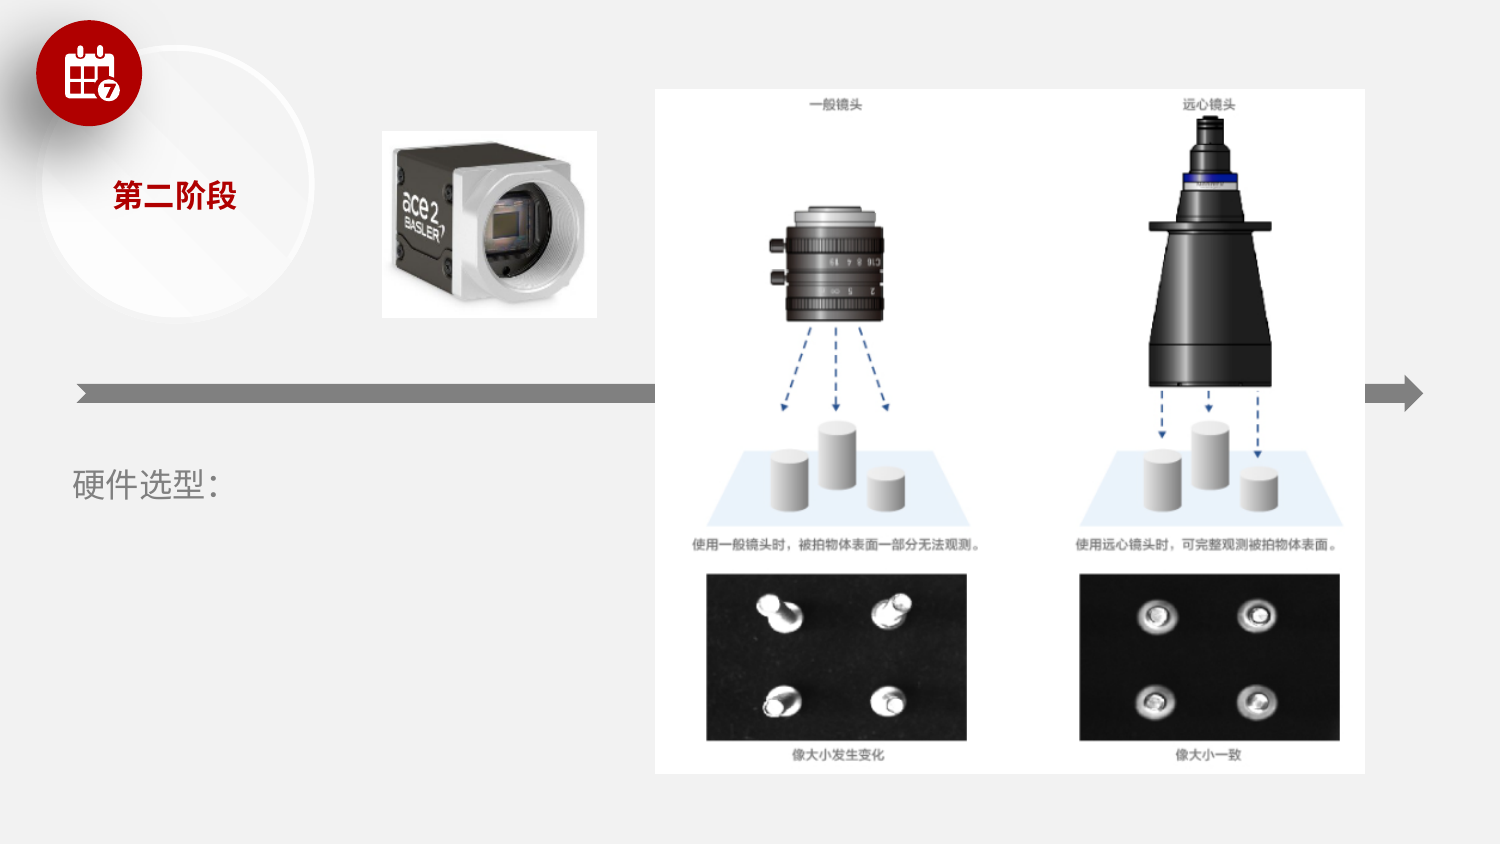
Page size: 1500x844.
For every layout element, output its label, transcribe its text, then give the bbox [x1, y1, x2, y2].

picture [655, 88, 1365, 775]
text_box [35, 44, 315, 324]
picture [382, 130, 597, 318]
text_box [43, 18, 136, 43]
text_box 硬件选型： [72, 443, 462, 744]
text_box [74, 381, 650, 405]
text_box [1369, 372, 1426, 415]
